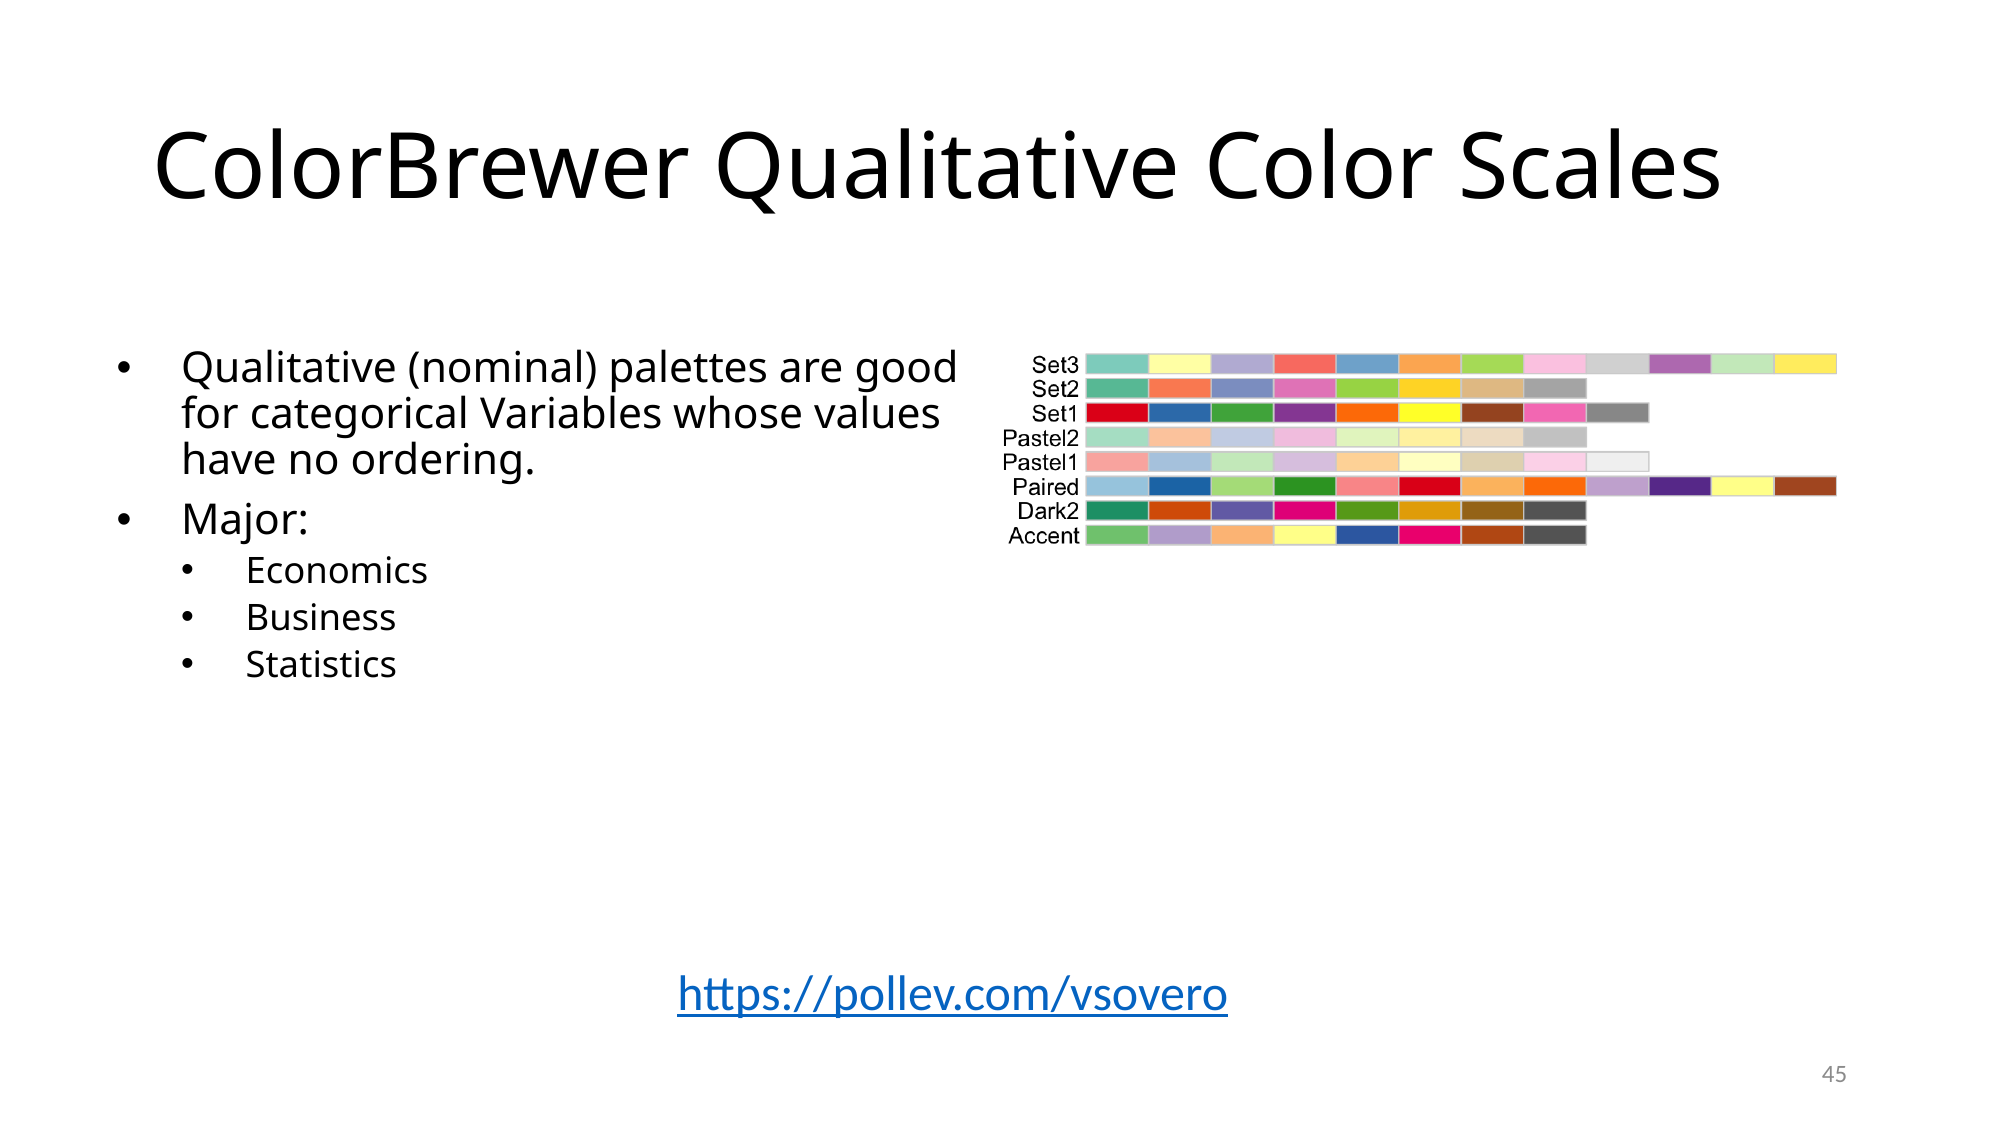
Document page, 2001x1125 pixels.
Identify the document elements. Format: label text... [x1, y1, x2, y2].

title ColorBrewer Qualitative Color Scales [137, 59, 1863, 278]
text_box https://pollev.com/vsovero [662, 953, 1301, 1028]
picture [982, 338, 1895, 556]
list Qualitative (nominal) palettes are good for categorical Variables whose values have no ordering. Major: Economics Business Statistics [80, 338, 983, 697]
slide_number 45 [1412, 1042, 1863, 1103]
